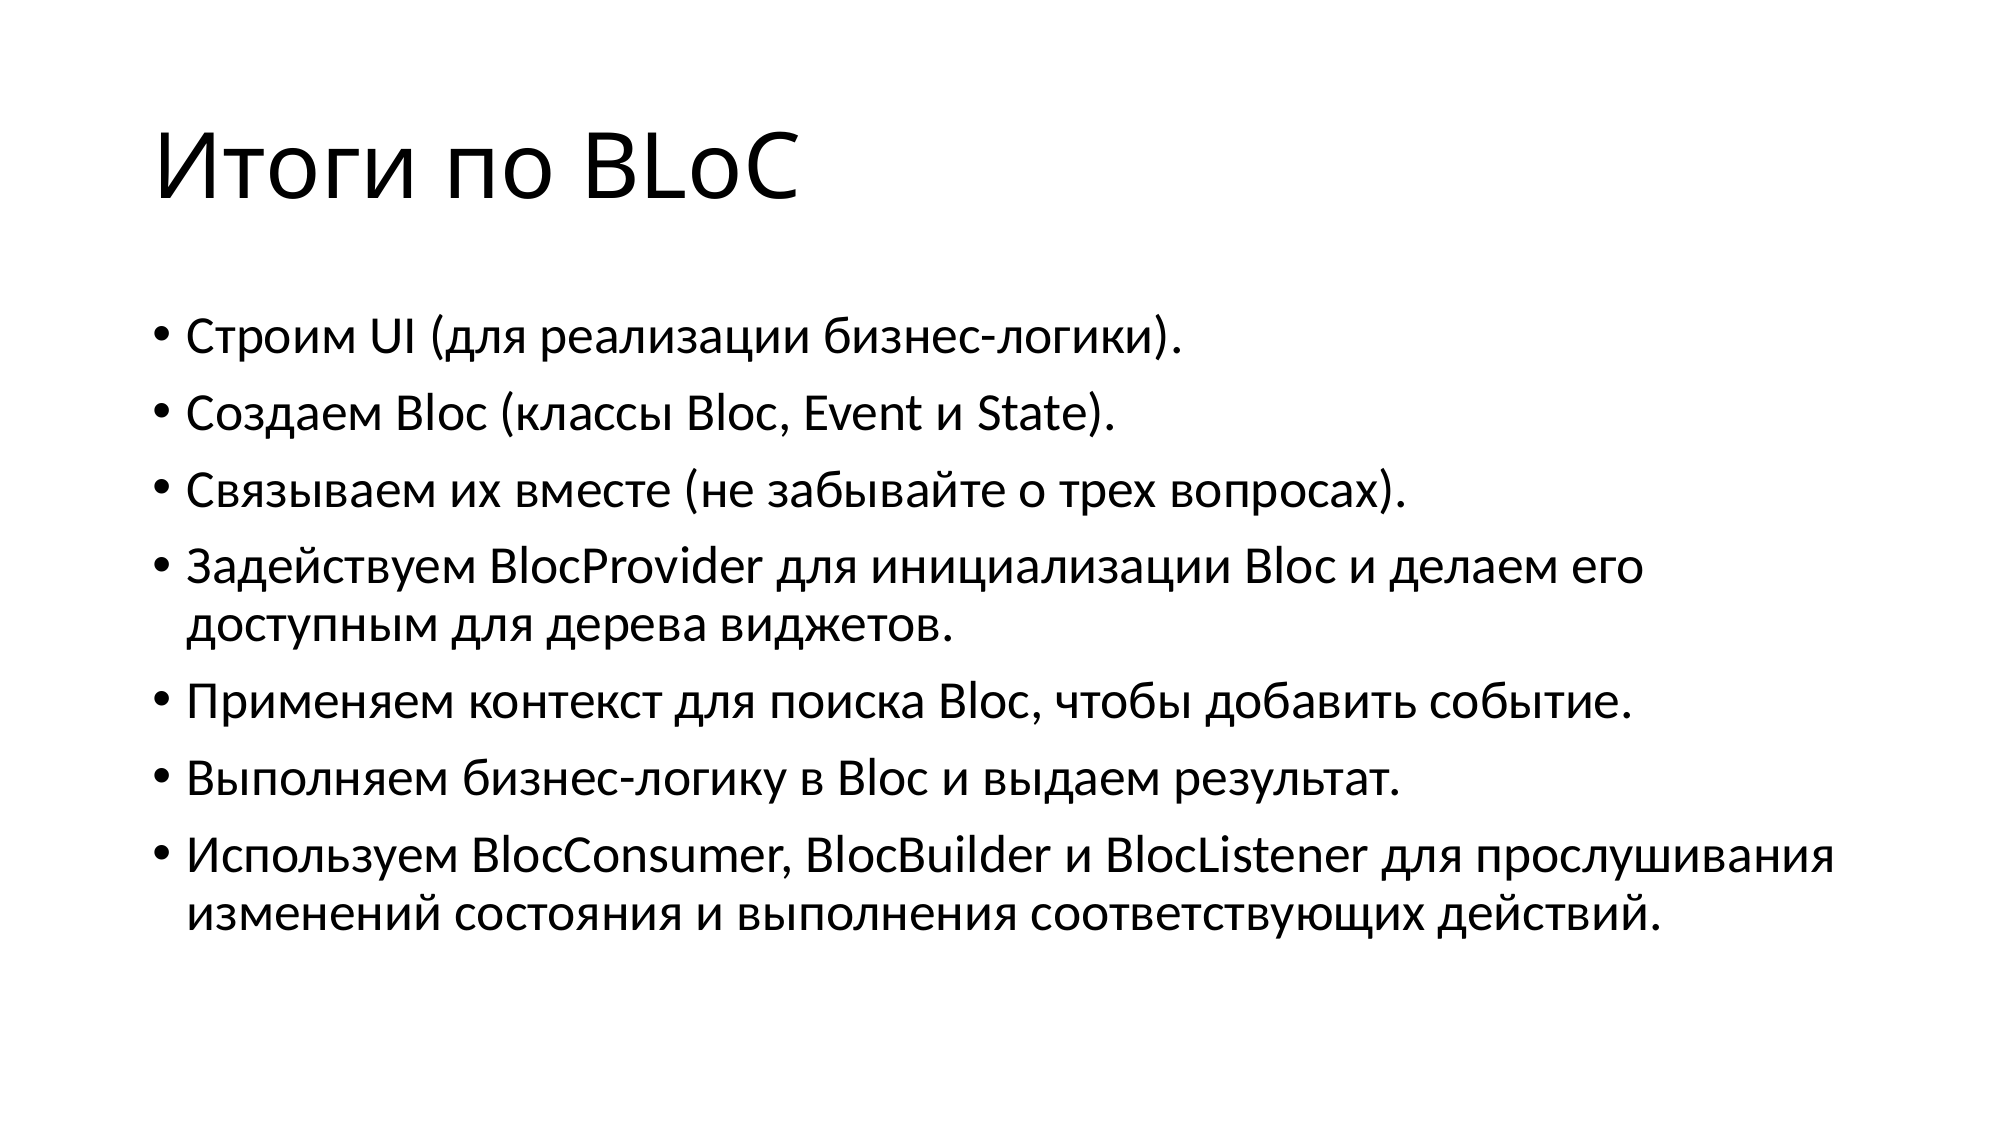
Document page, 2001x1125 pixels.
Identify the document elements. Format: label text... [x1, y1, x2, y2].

list Строим UI (для реализации бизнес-логики). Создаем Bloc (классы Bloc, Event и State). Связываем их вместе (не забывайте о трех вопросах). Задействуем BlocProvider для инициализации Bloc и делаем его доступным для дерева виджетов. Применяем контекст для поиска Bloc, чтобы добавить событие. Выполняем бизнес-логику в Bloc и выдаем результат. Используем BlocConsumer, BlocBuilder и BlocListener для прослушивания изменений состояния и выполнения соответствующих действий. [137, 299, 1863, 1014]
title Итоги по BLoC [137, 59, 1863, 278]
